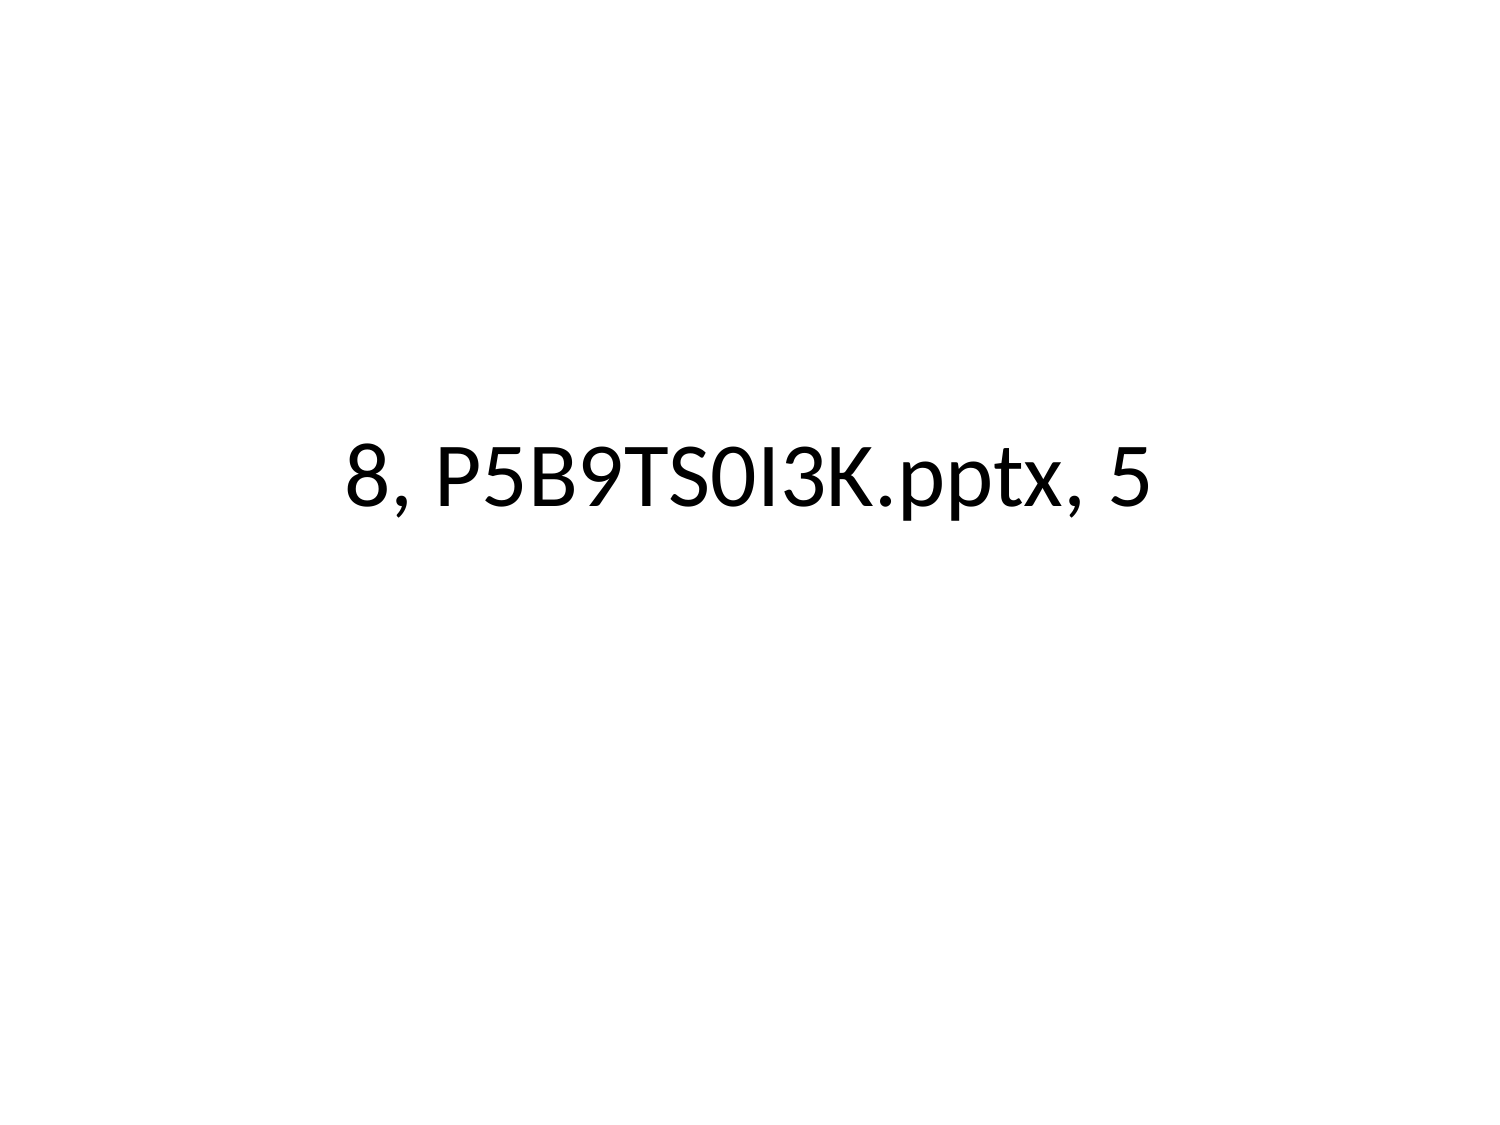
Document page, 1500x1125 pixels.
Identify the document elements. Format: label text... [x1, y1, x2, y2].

title 8, P5B9TS0I3K.pptx, 5 [112, 349, 1388, 591]
